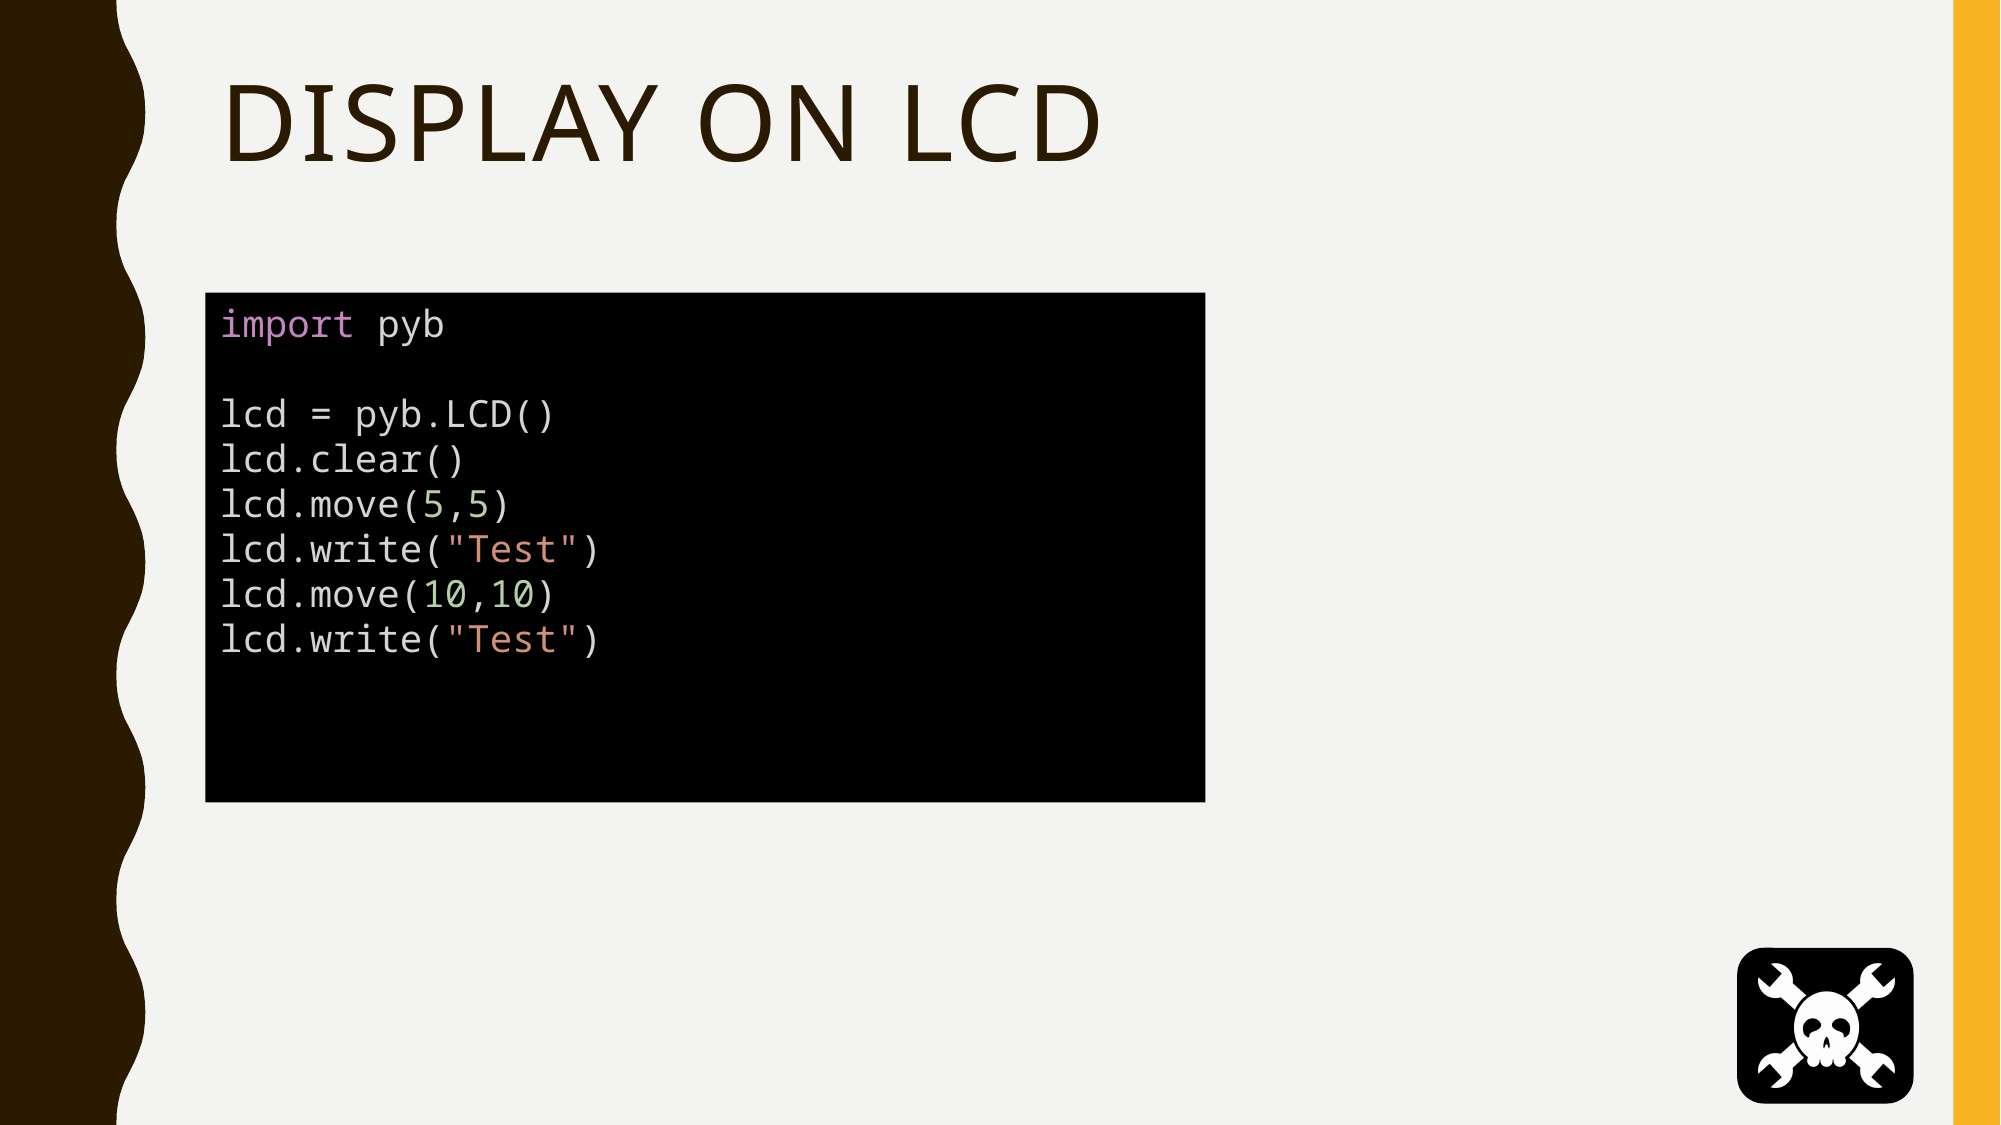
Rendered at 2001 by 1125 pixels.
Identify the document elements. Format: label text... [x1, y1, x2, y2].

text_box import pyb lcd = pyb.LCD() lcd.clear() lcd.move(5,5) lcd.write("Test") lcd.move(10,10) lcd.write("Test") [205, 292, 1206, 803]
title Display on LCD [205, 62, 1875, 308]
picture [1758, 963, 1895, 1088]
